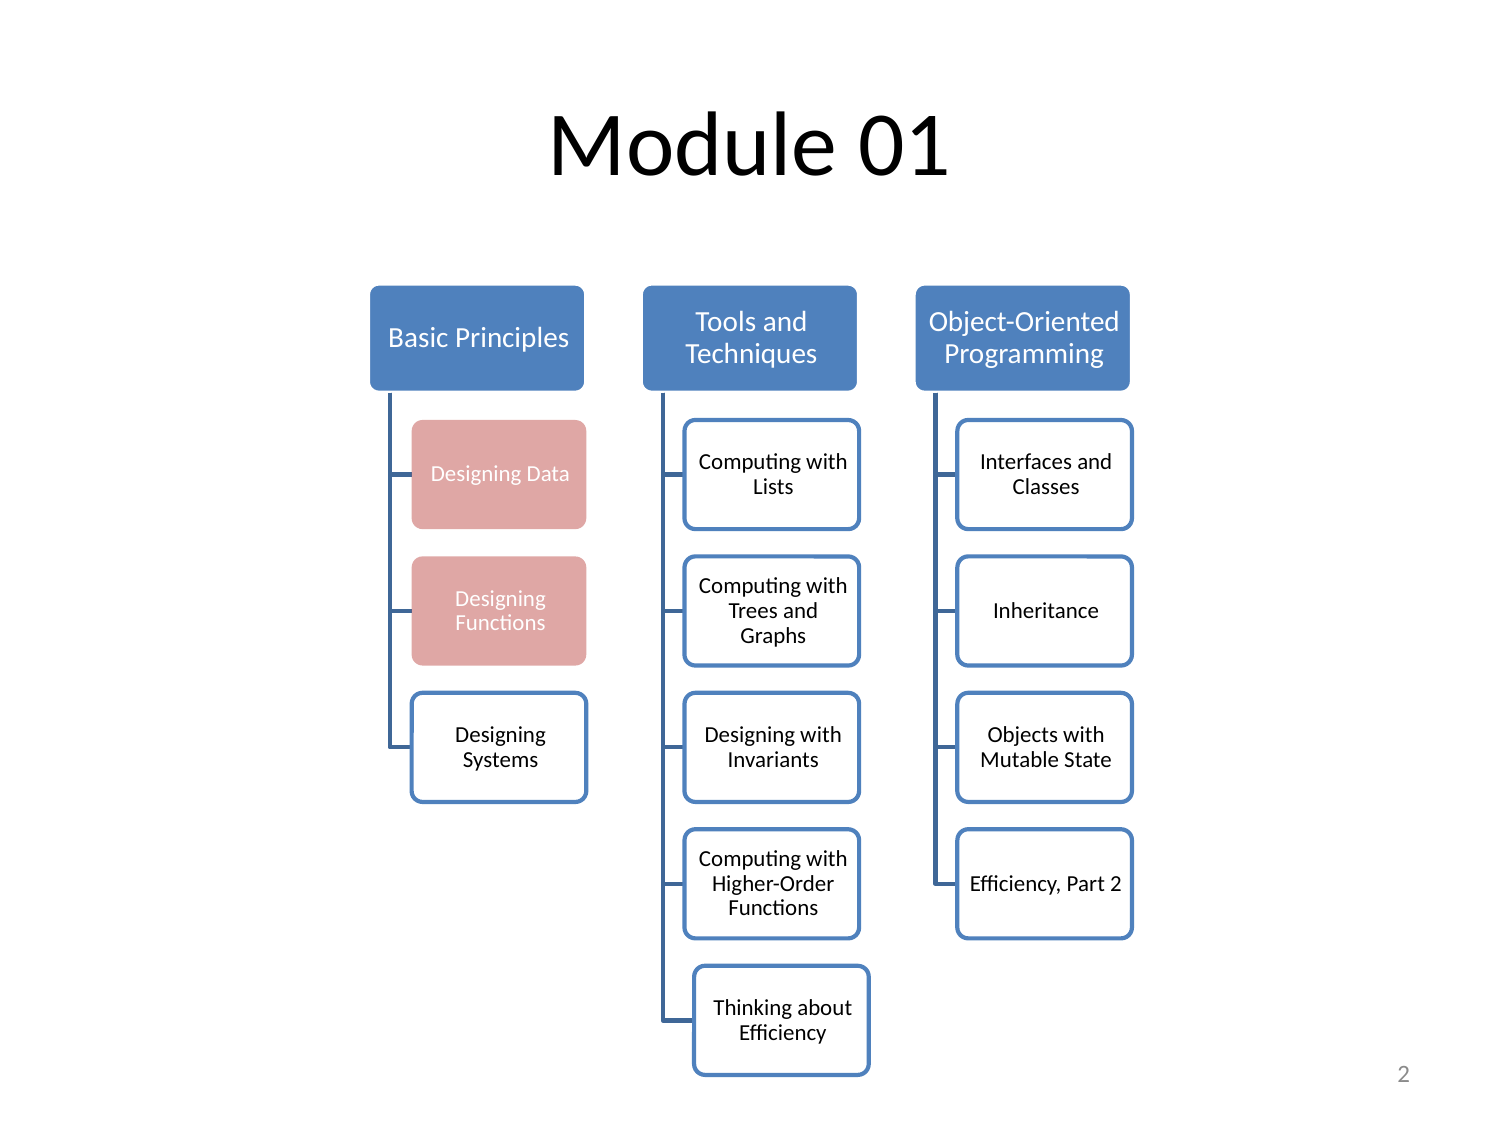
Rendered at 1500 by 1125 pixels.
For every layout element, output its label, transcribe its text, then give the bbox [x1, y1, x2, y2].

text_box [249, 283, 1251, 1076]
title Module 01 [75, 45, 1425, 233]
slide_number 2 [1074, 1042, 1425, 1103]
